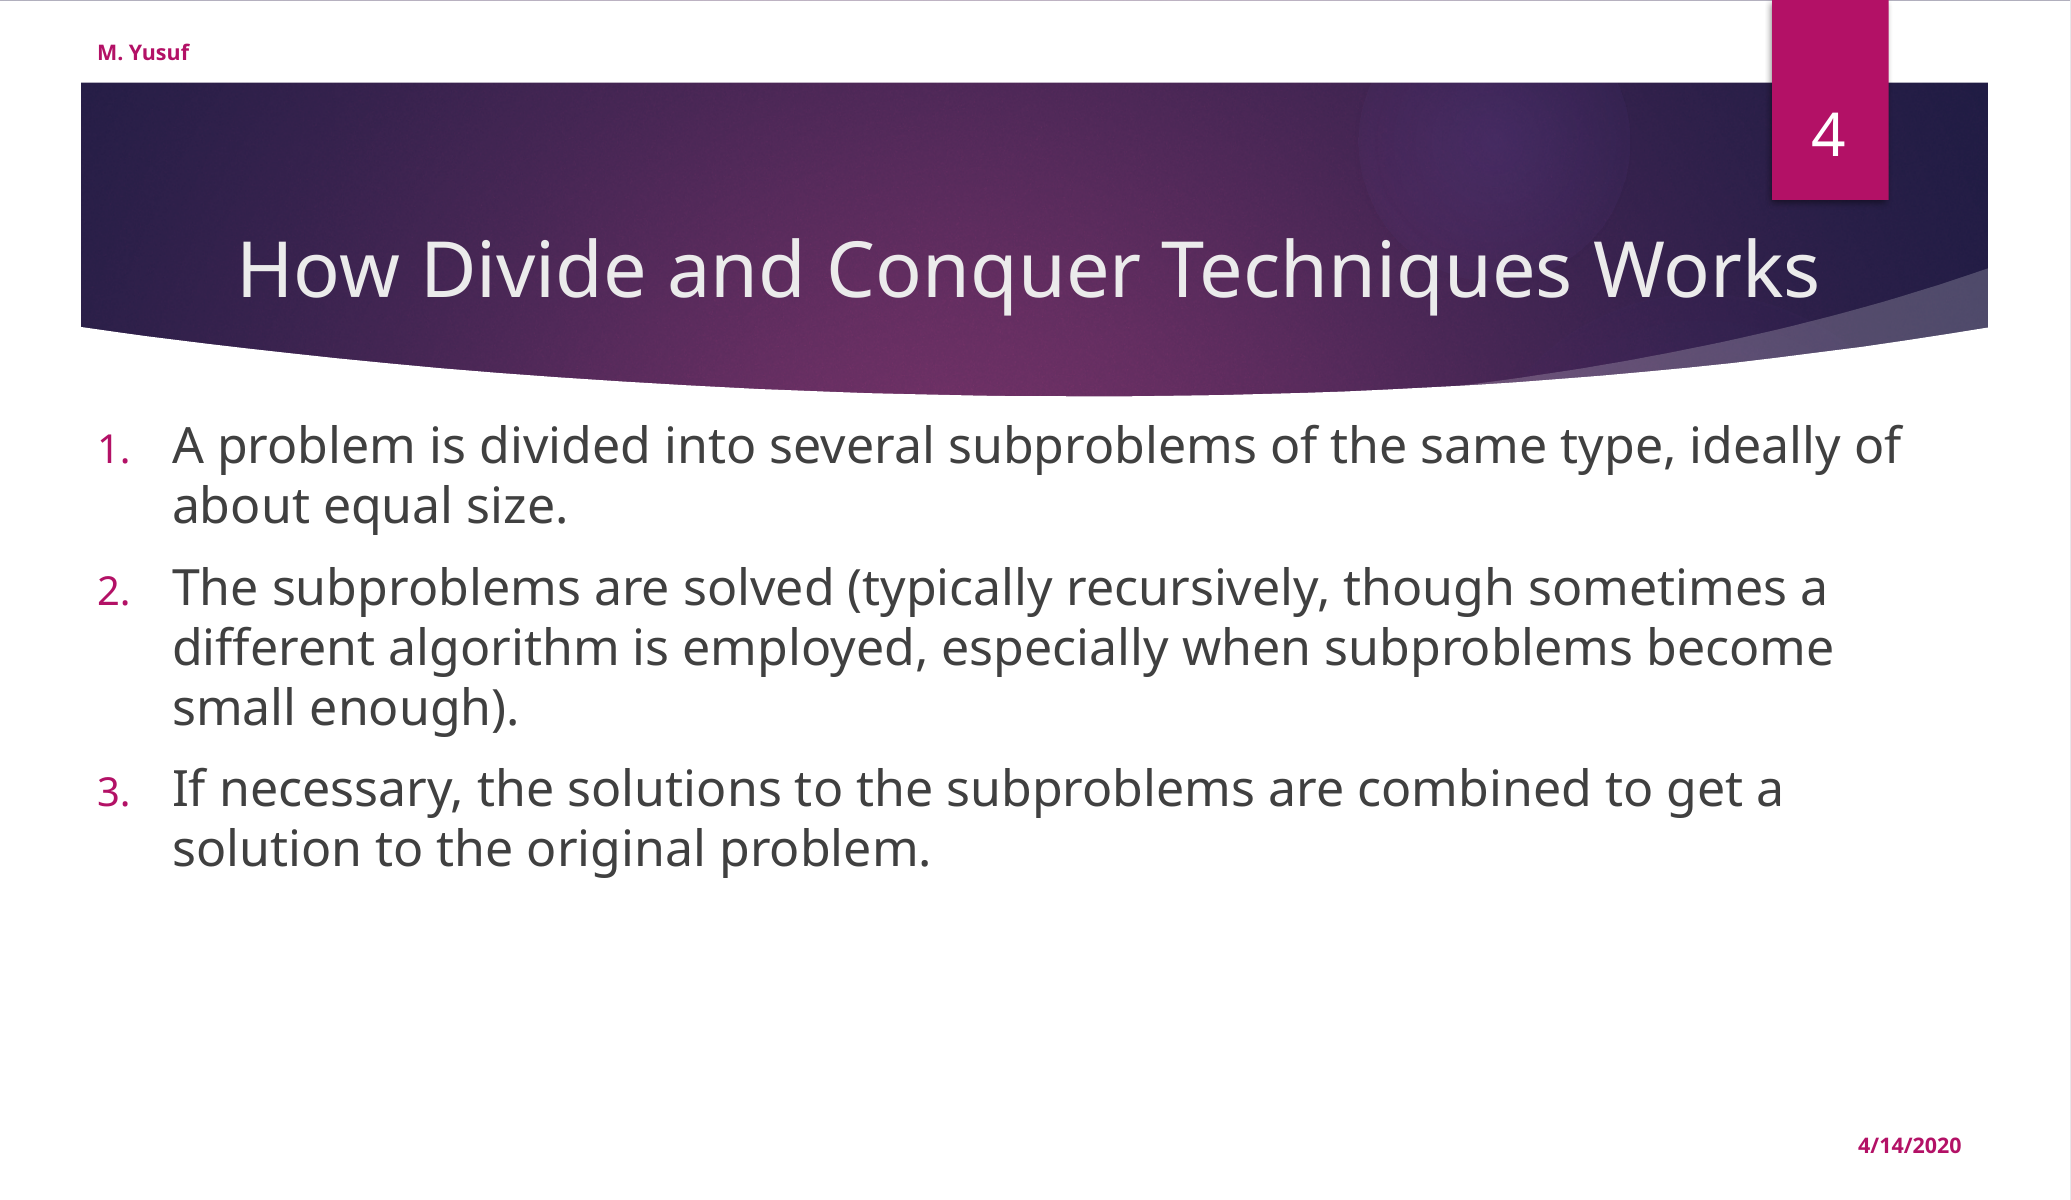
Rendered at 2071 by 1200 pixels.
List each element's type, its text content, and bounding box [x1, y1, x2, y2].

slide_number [1808, 1118, 1977, 1172]
title How Divide and Conquer Techniques Works [0, 205, 2065, 329]
slide_number 4 [1757, 51, 1900, 187]
list A problem is divided into several subproblems of the same type, ideally of about equal size. The subproblems are solved (typically recursively, though sometimes a different algorithm is employed, especially when subproblems become small enough). If necessary, the solutions to the subproblems are combined to get a solution to the original problem. [82, 406, 1977, 1176]
footer M. Yusuf [82, 25, 738, 79]
